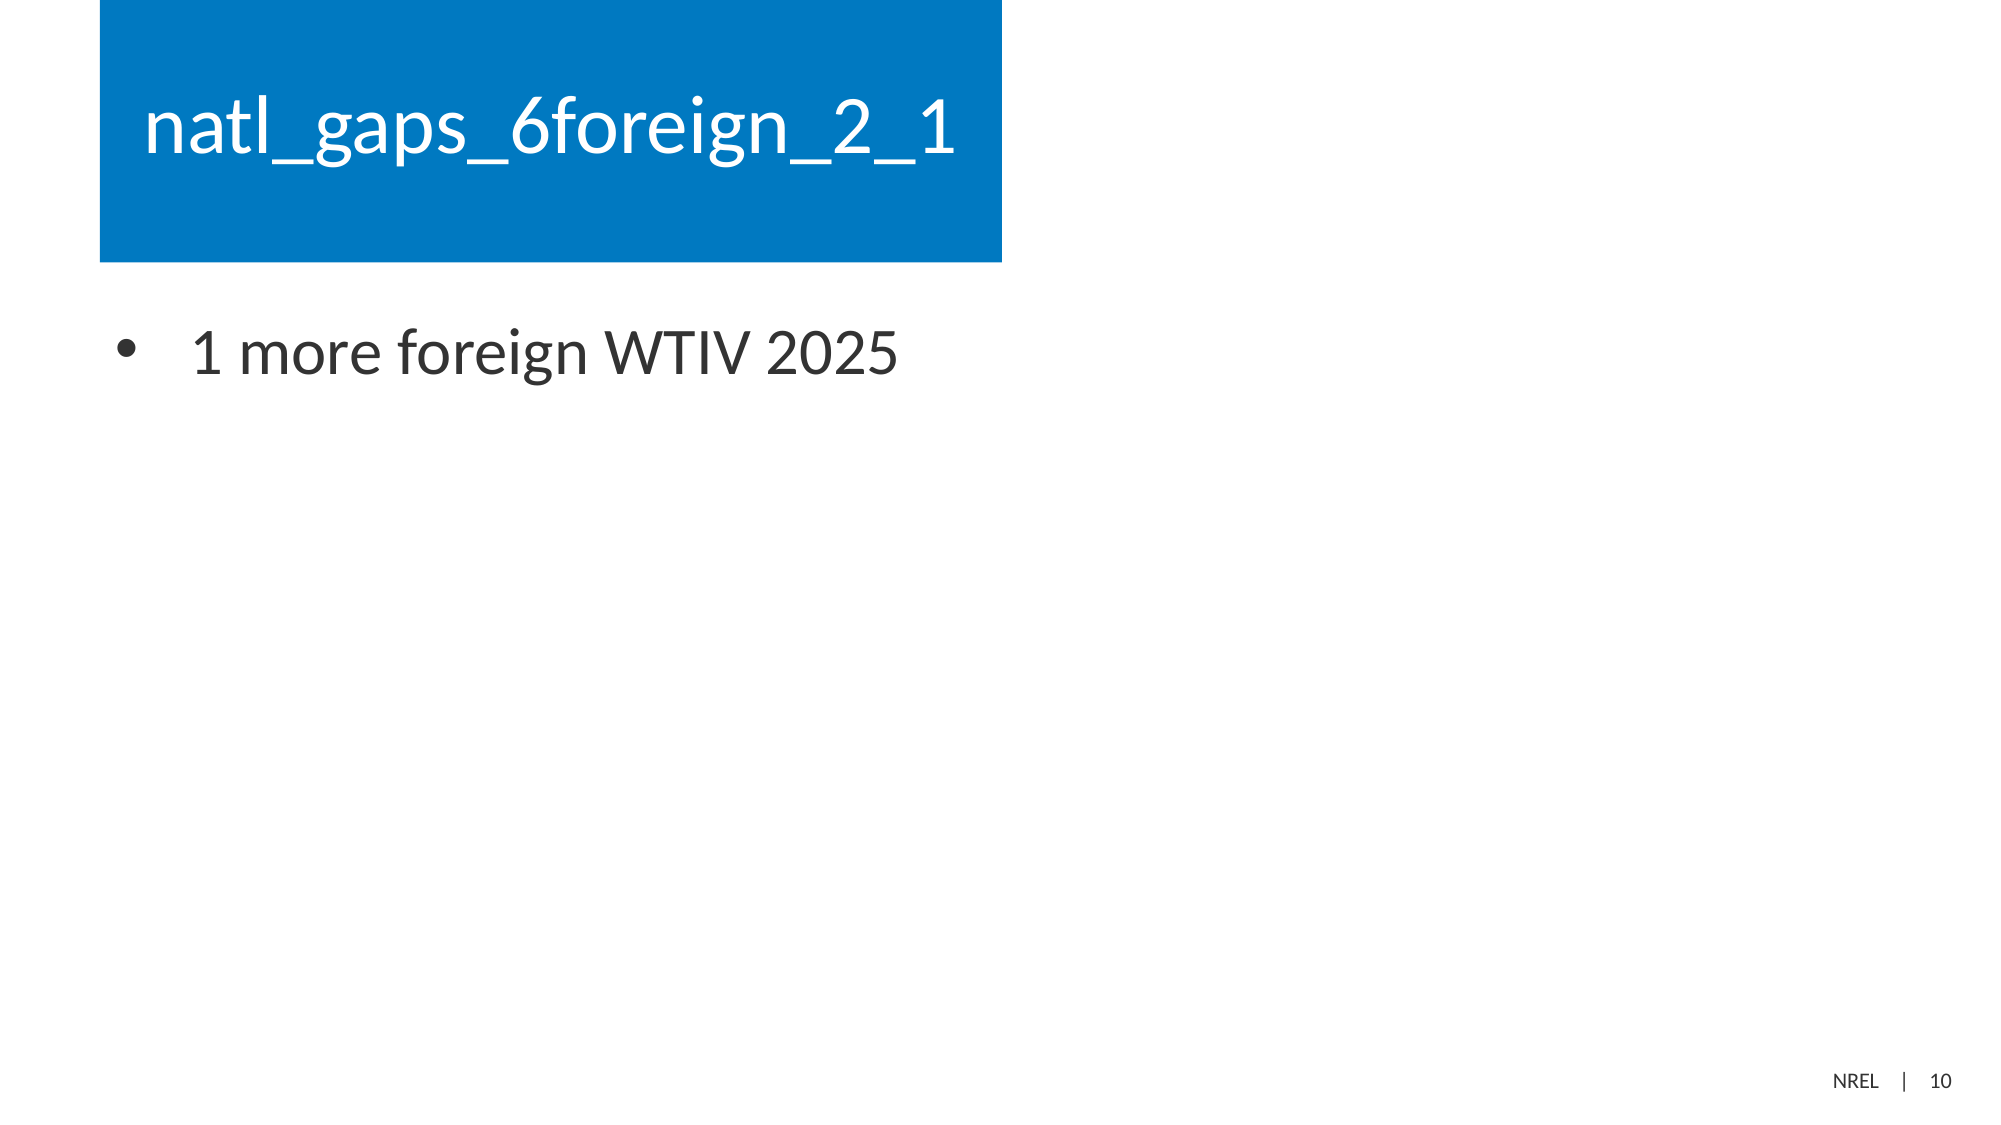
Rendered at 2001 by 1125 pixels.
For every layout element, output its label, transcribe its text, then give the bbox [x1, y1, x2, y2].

list 1 more foreign WTIV 2025 [99, 299, 1876, 1039]
title natl_gaps_6foreign_2_1 [99, 0, 1002, 263]
